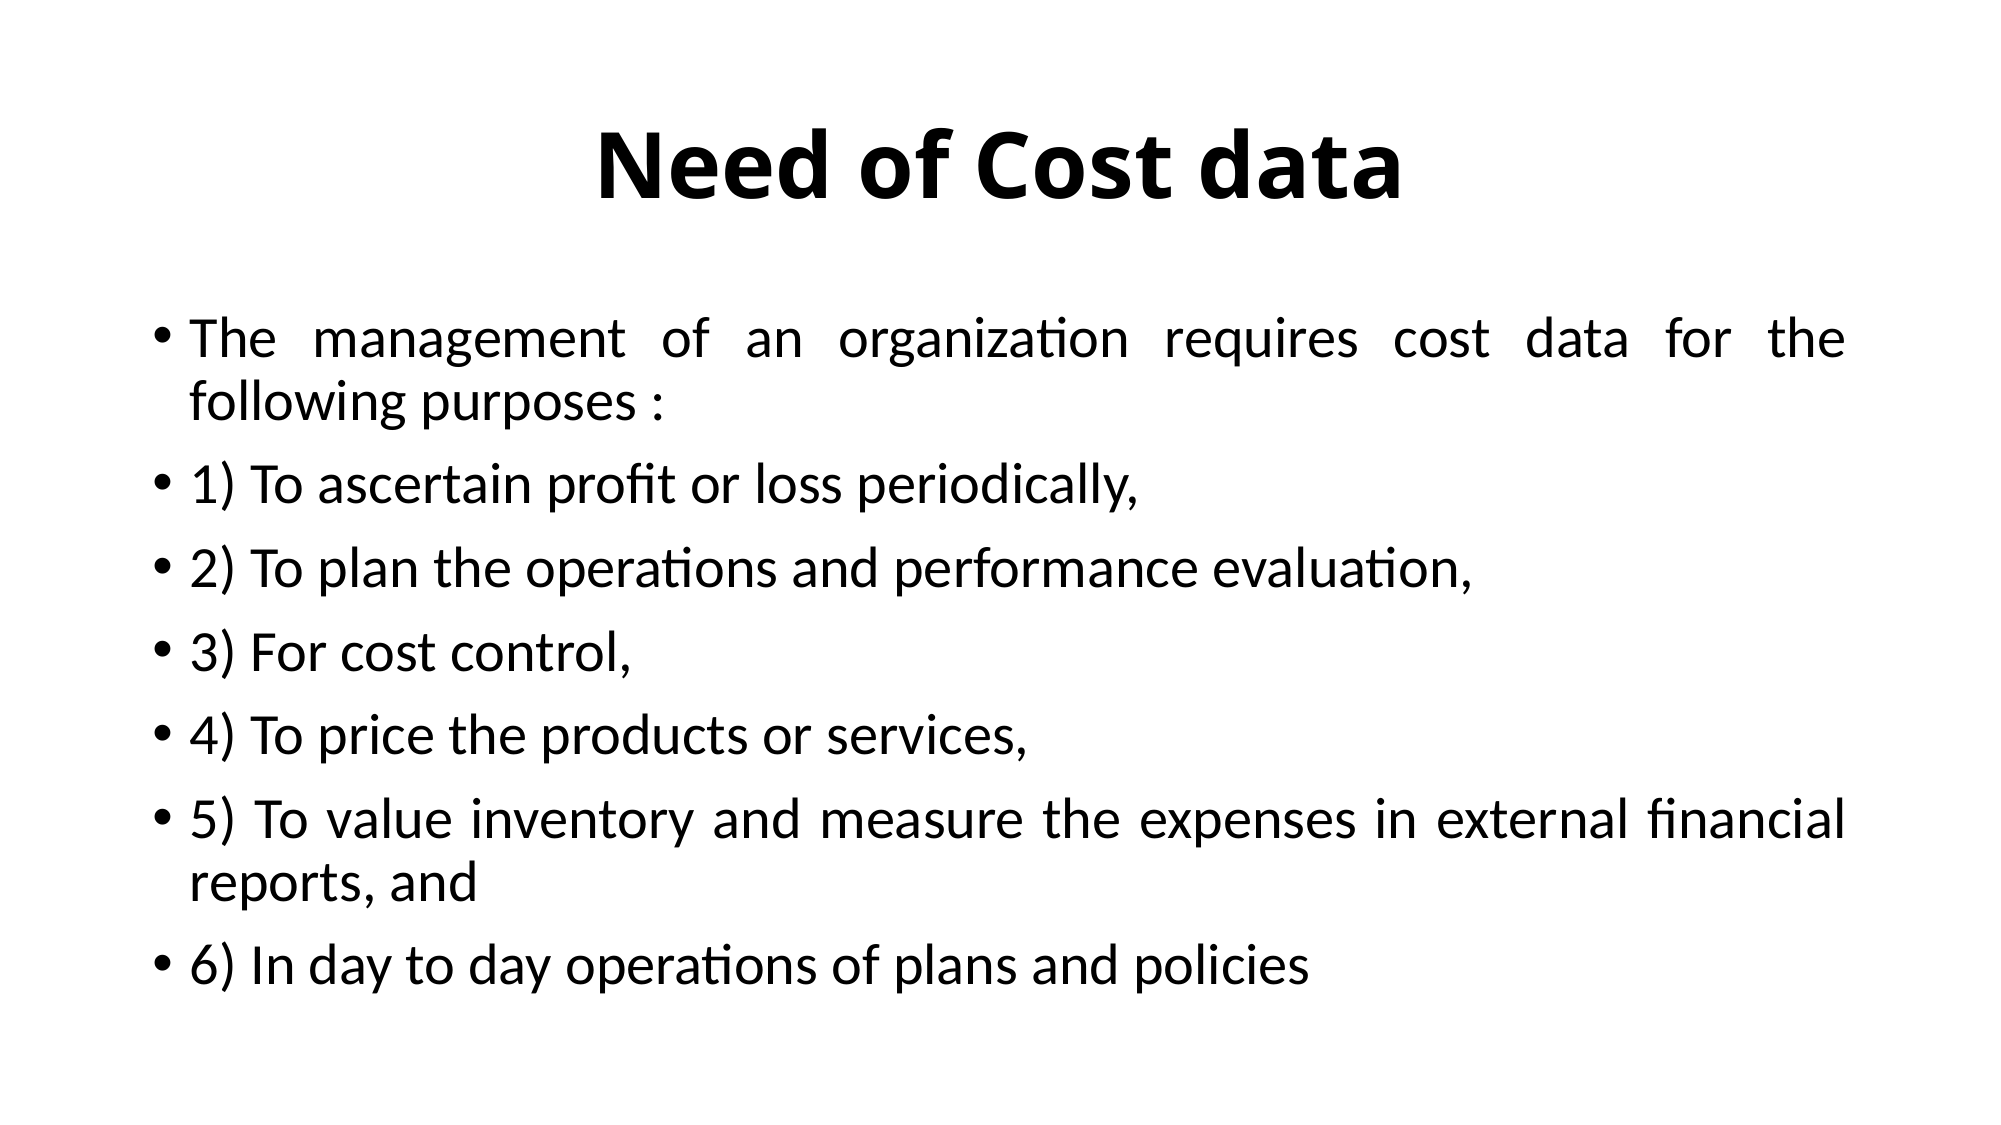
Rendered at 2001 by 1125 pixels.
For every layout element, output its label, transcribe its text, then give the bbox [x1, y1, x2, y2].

title Need of Cost data [137, 59, 1863, 278]
list The management of an organization requires cost data for the following purposes : 1) To ascertain profit or loss periodically, 2) To plan the operations and performance evaluation, 3) For cost control, 4) To price the products or services, 5) To value inventory and measure the expenses in external financial reports, and 6) In day to day operations of plans and policies [137, 299, 1863, 1014]
